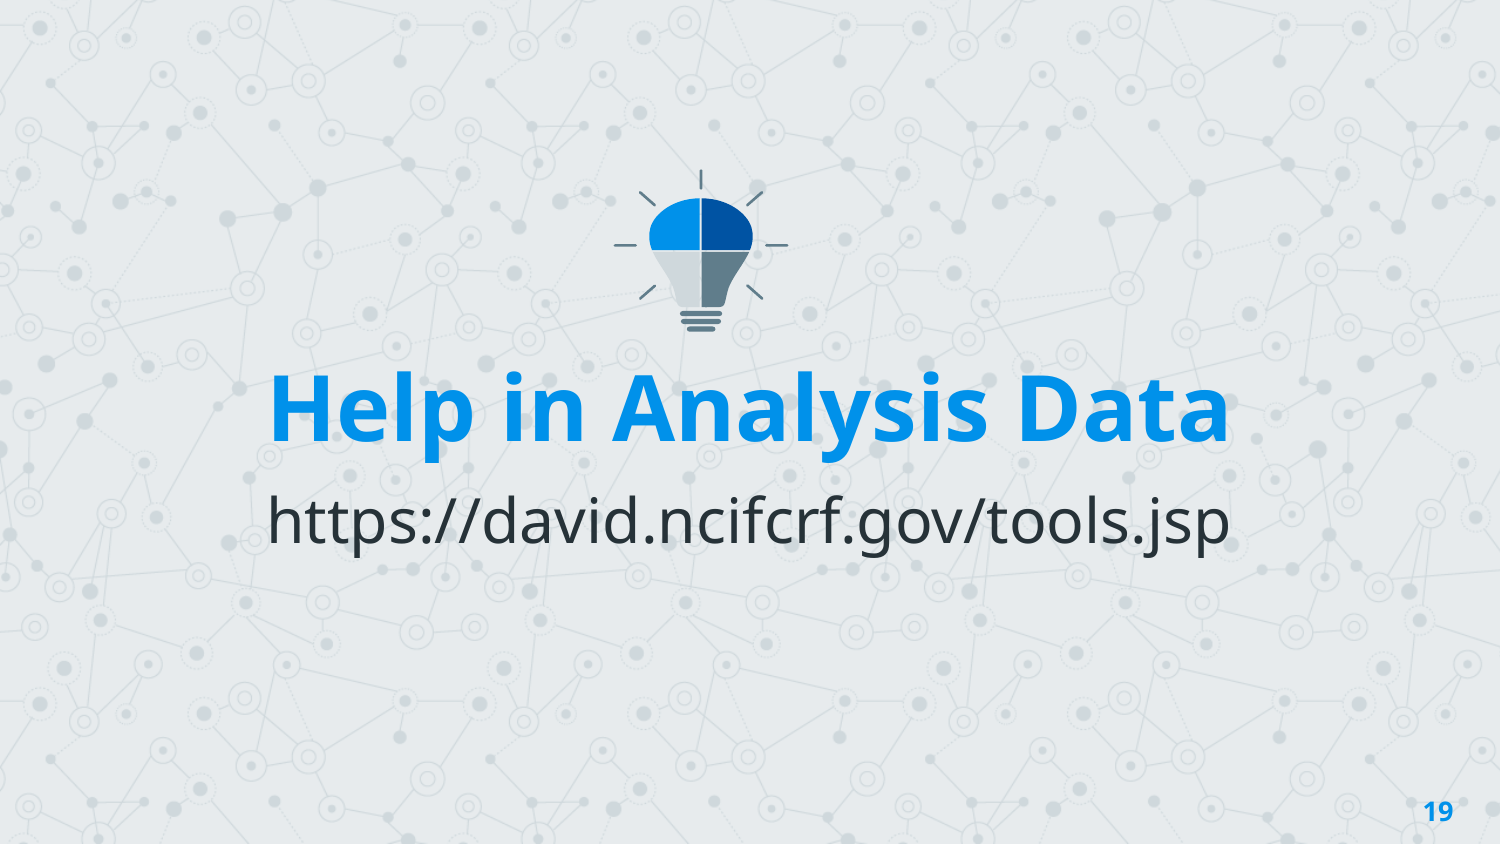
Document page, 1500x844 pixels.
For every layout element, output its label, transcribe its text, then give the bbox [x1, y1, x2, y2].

subtitle https://david.ncifcrf.gov/tools.jsp [112, 465, 1388, 595]
slide_number 19 [1378, 779, 1469, 844]
title Help in Analysis Data [112, 284, 1388, 465]
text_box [613, 168, 789, 332]
